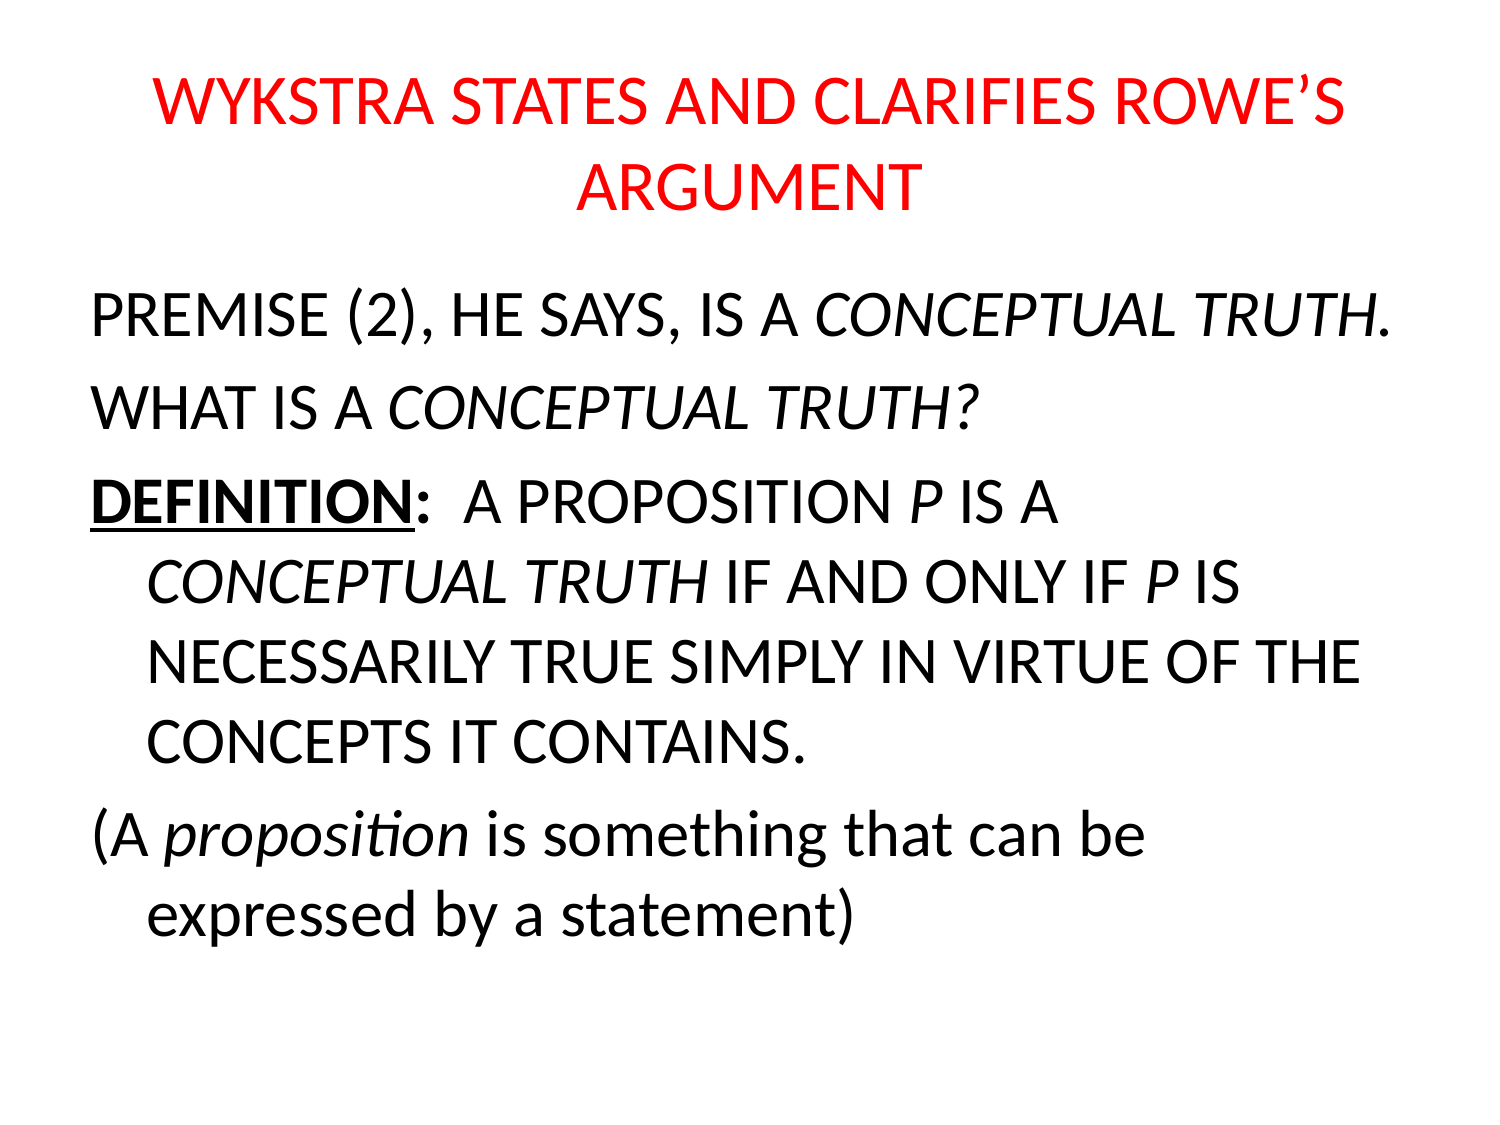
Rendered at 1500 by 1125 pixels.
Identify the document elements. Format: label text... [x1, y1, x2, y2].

title WYKSTRA STATES AND CLARIFIES ROWE’S ARGUMENT [75, 45, 1425, 233]
list PREMISE (2), HE SAYS, IS A CONCEPTUAL TRUTH. WHAT IS A CONCEPTUAL TRUTH? DEFINITION: A PROPOSITION P IS A CONCEPTUAL TRUTH IF AND ONLY IF P IS NECESSARILY TRUE SIMPLY IN VIRTUE OF THE CONCEPTS IT CONTAINS. (A proposition is something that can be expressed by a statement) [75, 262, 1425, 1005]
